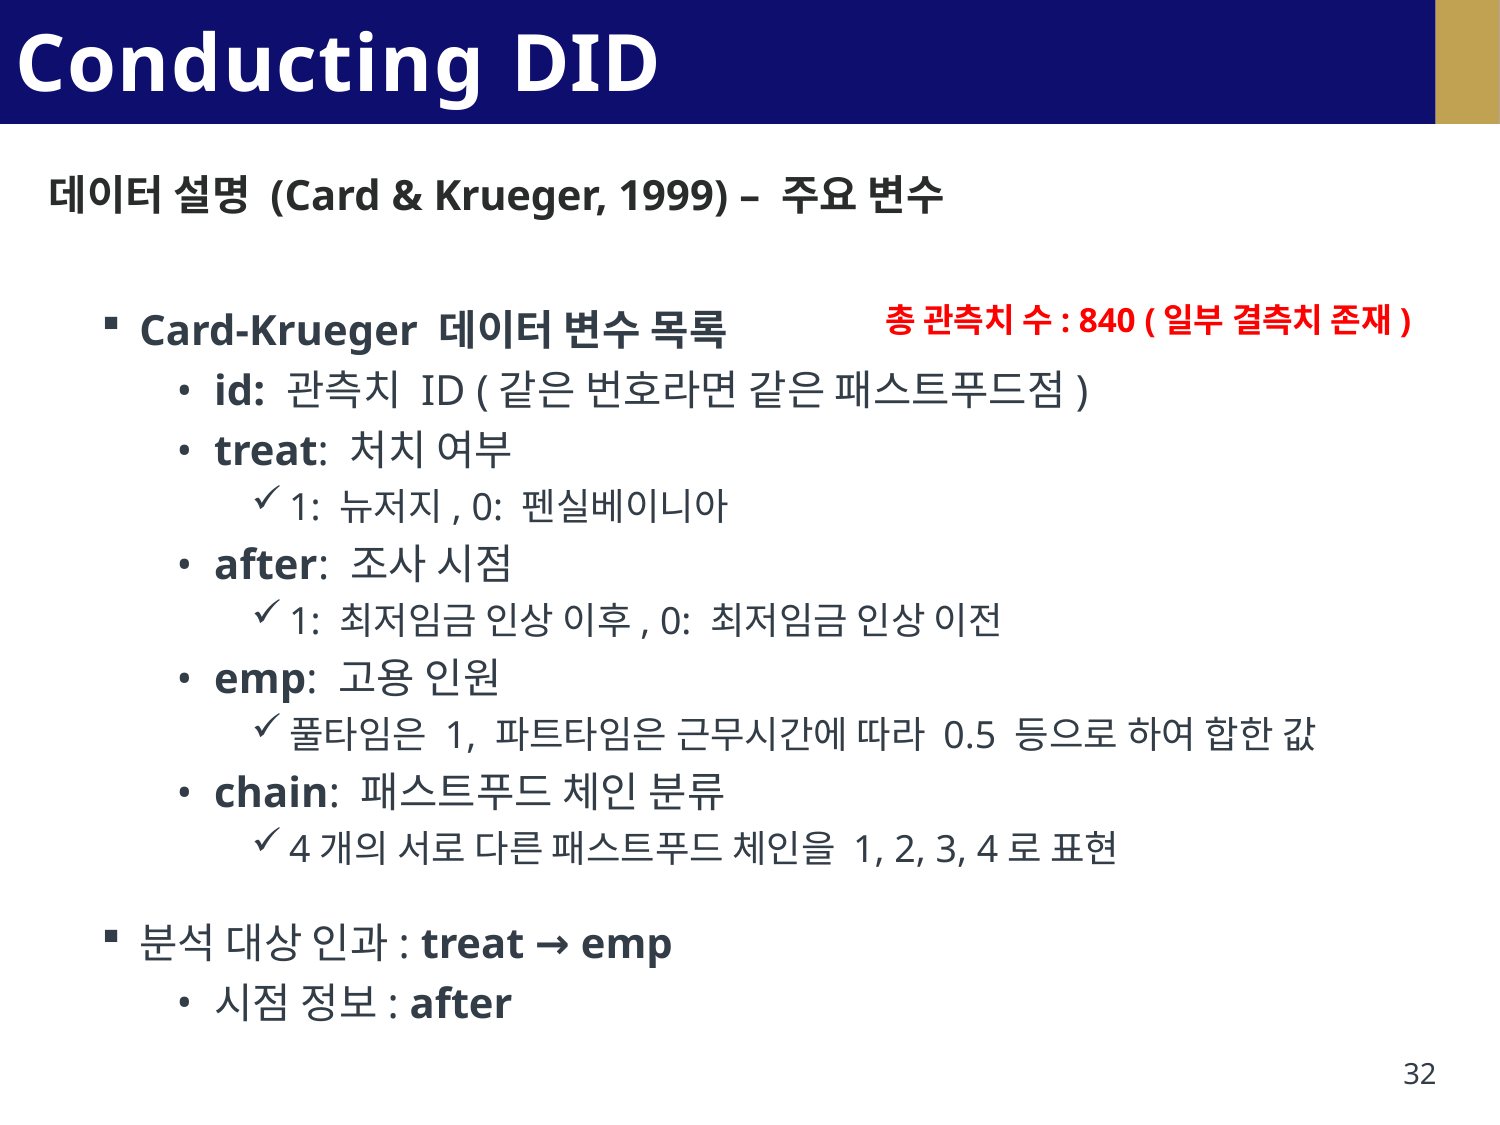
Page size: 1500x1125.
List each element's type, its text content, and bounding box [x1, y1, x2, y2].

text_box id: 관측치 ID (같은 번호라면 같은 패스트푸드점) treat: 처치 여부 1: 뉴저지, 0: 펜실베이니아 after: 조사 시점 1: 최저임금 인상 이후, 0: 최저임금 인상 이전 emp: 고용 인원 풀타임은 1, 파트타임은 근무시간에 따라 0.5 등으로 하여 합한 값 chain: 패스트푸드 체인 분류 4개의 서로 다른 패스트푸드 체인을 1, 2, 3, 4로 표현 분석 대상 인과: treat → emp 시점 정보: after [99, 352, 1390, 1027]
slide_number 32 [1397, 1050, 1442, 1125]
text_box 데이터 설명 (Card & Krueger, 1999) – 주요 변수 [46, 166, 983, 219]
text_box 총 관측치 수: 840 (일부 결측치 존재) [883, 297, 1449, 340]
text_box Card-Krueger 데이터 변수 목록 [99, 301, 743, 352]
title Conducting DID Analysis [12, 10, 999, 203]
